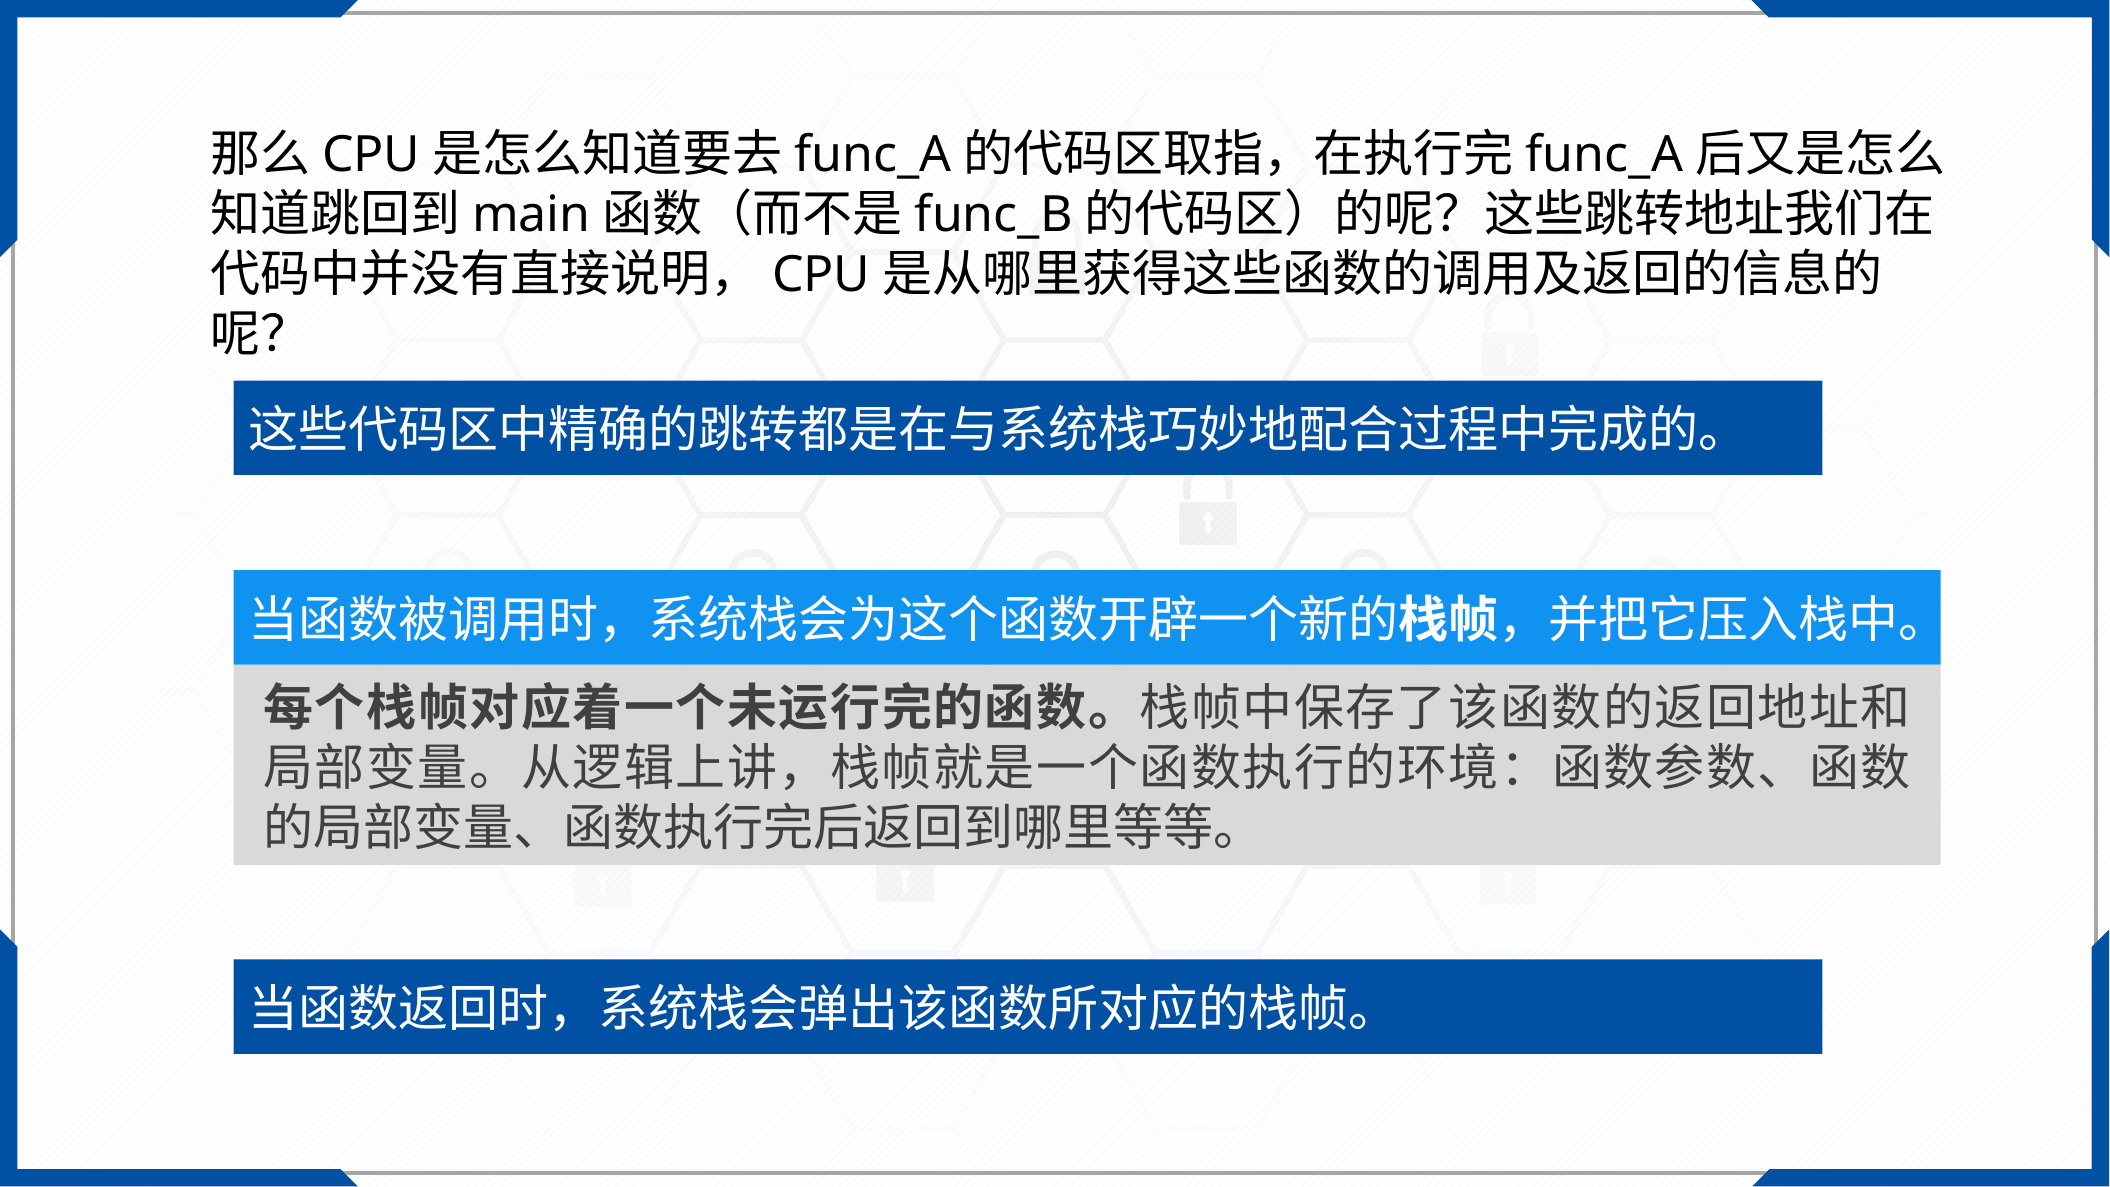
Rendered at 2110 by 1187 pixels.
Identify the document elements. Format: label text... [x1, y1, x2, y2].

text_box 当函数返回时，系统栈会弹出该函数所对应的栈帧。 [233, 959, 1823, 1054]
picture [80, 0, 2029, 1187]
text_box 这些代码区中精确的跳转都是在与系统栈巧妙地配合过程中完成的。 [233, 380, 1823, 475]
text_box 那么CPU是怎么知道要去func_A的代码区取指，在执行完func_A后又是怎么知道跳回到main函数（而不是func_B的代码区）的呢？这些跳转地址我们在代码中并没有直接说明，CPU是从哪里获得这些函数的调用及返回的信息的呢？ [195, 113, 1979, 369]
text_box 当函数被调用时，系统栈会为这个函数开辟一个新的栈帧，并把它压入栈中。 [233, 570, 1941, 665]
text_box 每个栈帧对应着一个未运行完的函数。栈帧中保存了该函数的返回地址和局部变量。从逻辑上讲，栈帧就是一个函数执行的环境：函数参数、函数的局部变量、函数执行完后返回到哪里等等。 [233, 665, 1941, 865]
